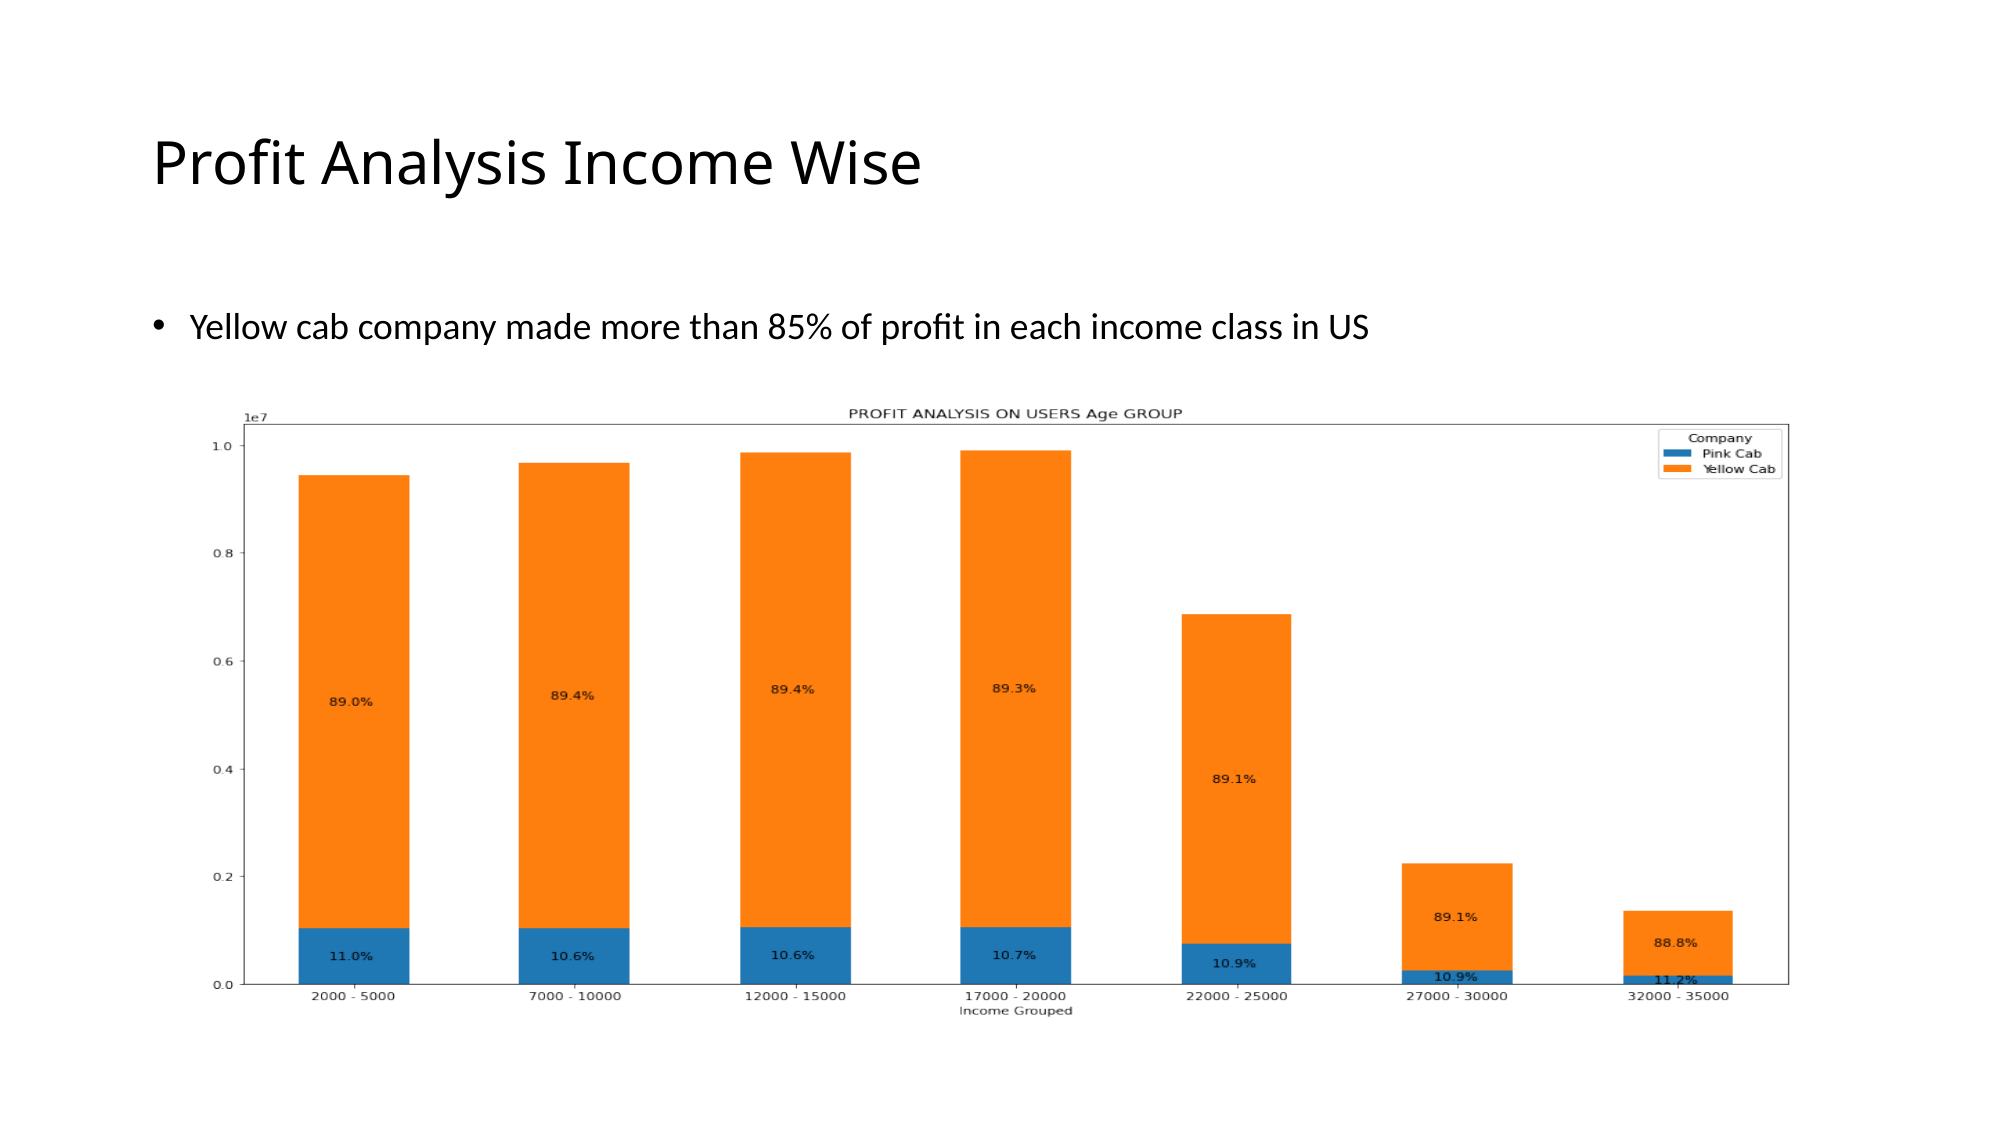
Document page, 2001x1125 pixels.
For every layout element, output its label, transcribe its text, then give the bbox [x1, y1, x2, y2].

list Yellow cab company made more than 85% of profit in each income class in US [137, 299, 1863, 1014]
title Profit Analysis Income Wise [137, 59, 1863, 278]
picture [202, 401, 1798, 1023]
